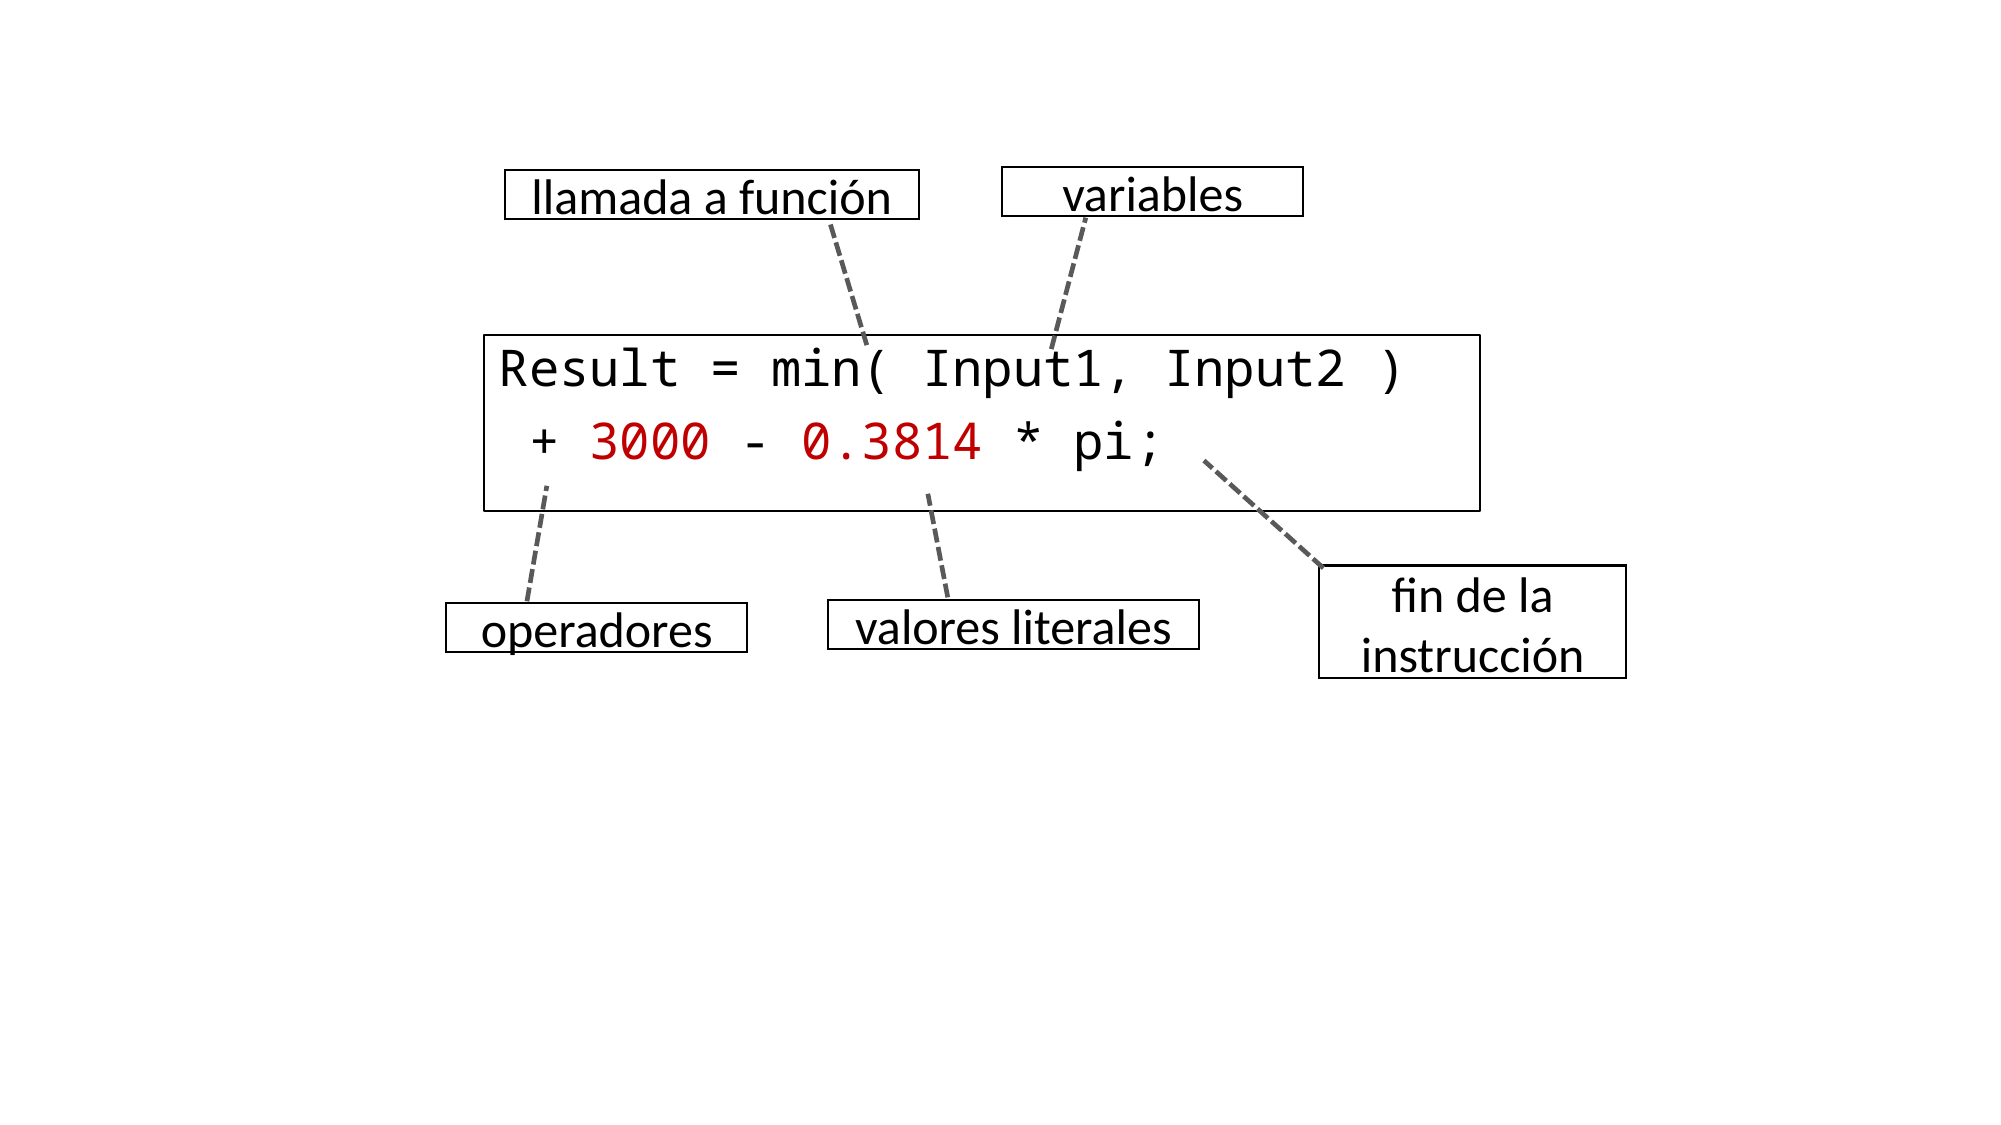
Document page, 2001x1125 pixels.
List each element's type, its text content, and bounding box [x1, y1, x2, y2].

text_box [1051, 217, 1086, 350]
text_box valores literales [827, 599, 1200, 650]
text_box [829, 221, 867, 346]
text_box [526, 485, 547, 602]
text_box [927, 493, 948, 598]
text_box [1203, 460, 1324, 569]
list Result = min( Input1, Input2 ) + 3000 - 0.3814 * pi; [483, 335, 1481, 512]
text_box operadores [445, 602, 748, 653]
text_box fin de la instrucción [1318, 564, 1627, 679]
text_box llamada a función [504, 169, 920, 220]
text_box variables [1001, 166, 1304, 217]
